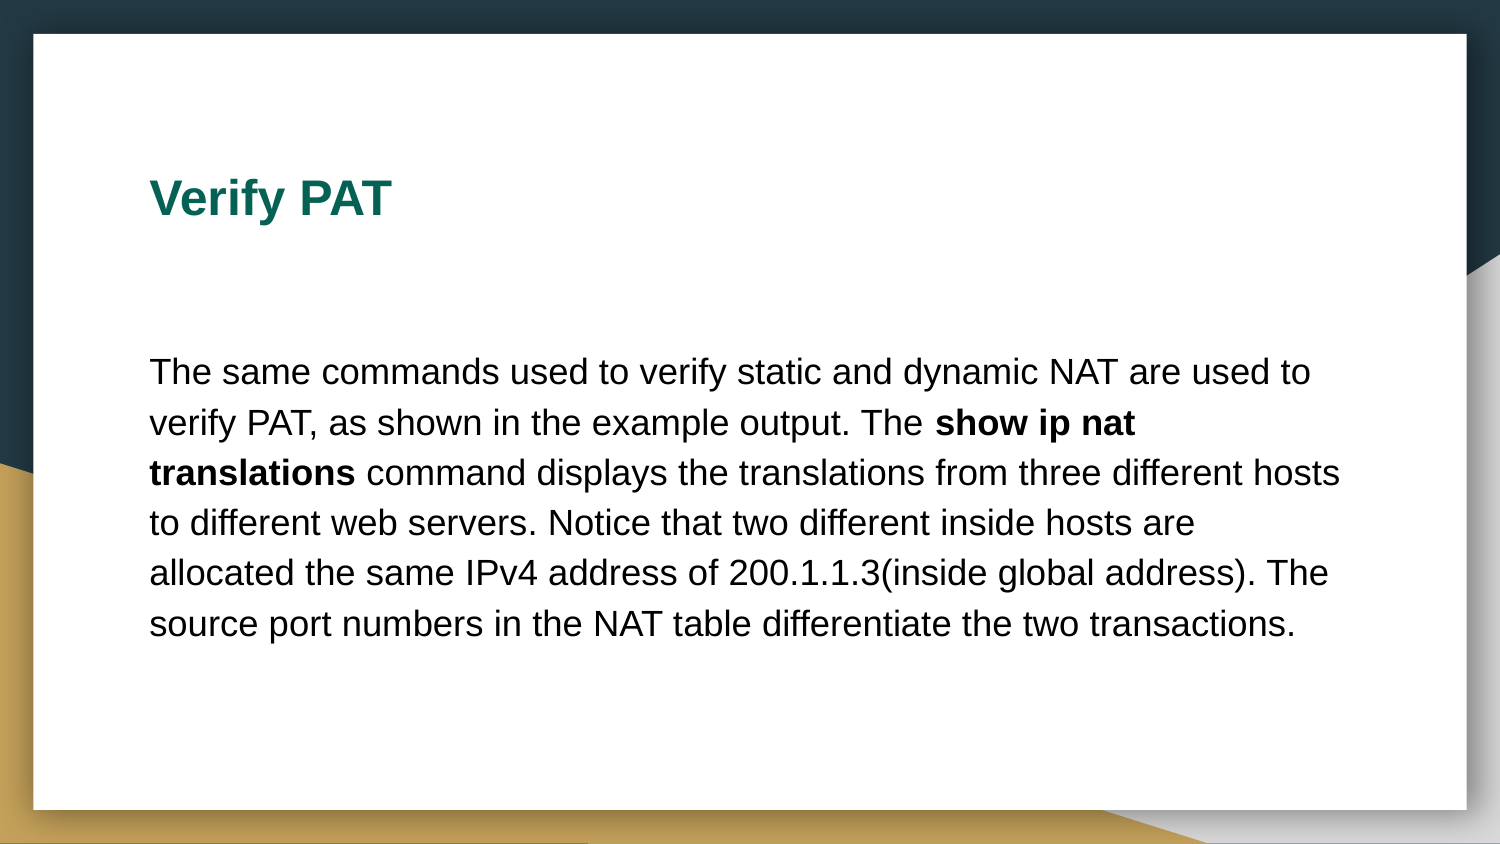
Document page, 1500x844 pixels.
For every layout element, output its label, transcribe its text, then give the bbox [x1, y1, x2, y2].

list The same commands used to verify static and dynamic NAT are used to verify PAT, as shown in the example output. The show ip nat translations command displays the translations from three different hosts to different web servers. Notice that two different inside hosts are allocated the same IPv4 address of 200.1.1.3(inside global address). The source port numbers in the NAT table differentiate the two transactions. [134, 326, 1366, 729]
title Verify PAT [134, 138, 1366, 296]
